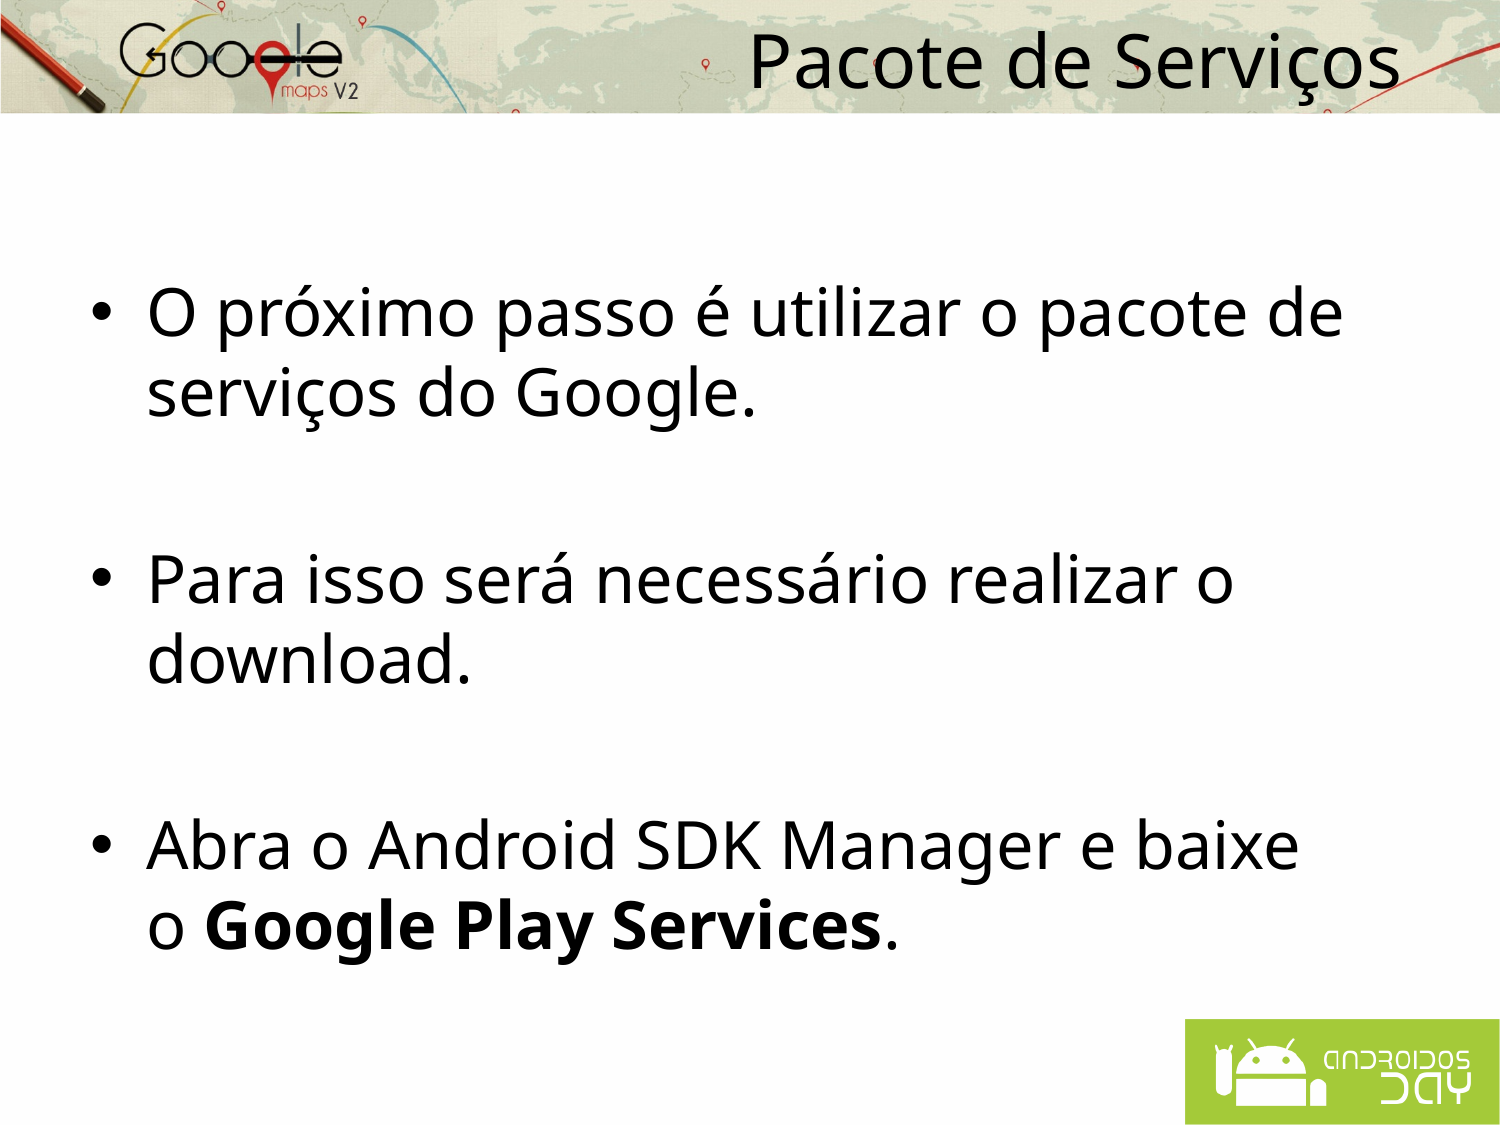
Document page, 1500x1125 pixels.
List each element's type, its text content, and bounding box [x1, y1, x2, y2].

list O próximo passo é utilizar o pacote de serviços do Google. Para isso será necessário realizar o download. Abra o Android SDK Manager e baixe o Google Play Services. [75, 262, 1425, 1005]
picture [0, 0, 1500, 1125]
title Pacote de Serviços [632, 0, 1418, 118]
